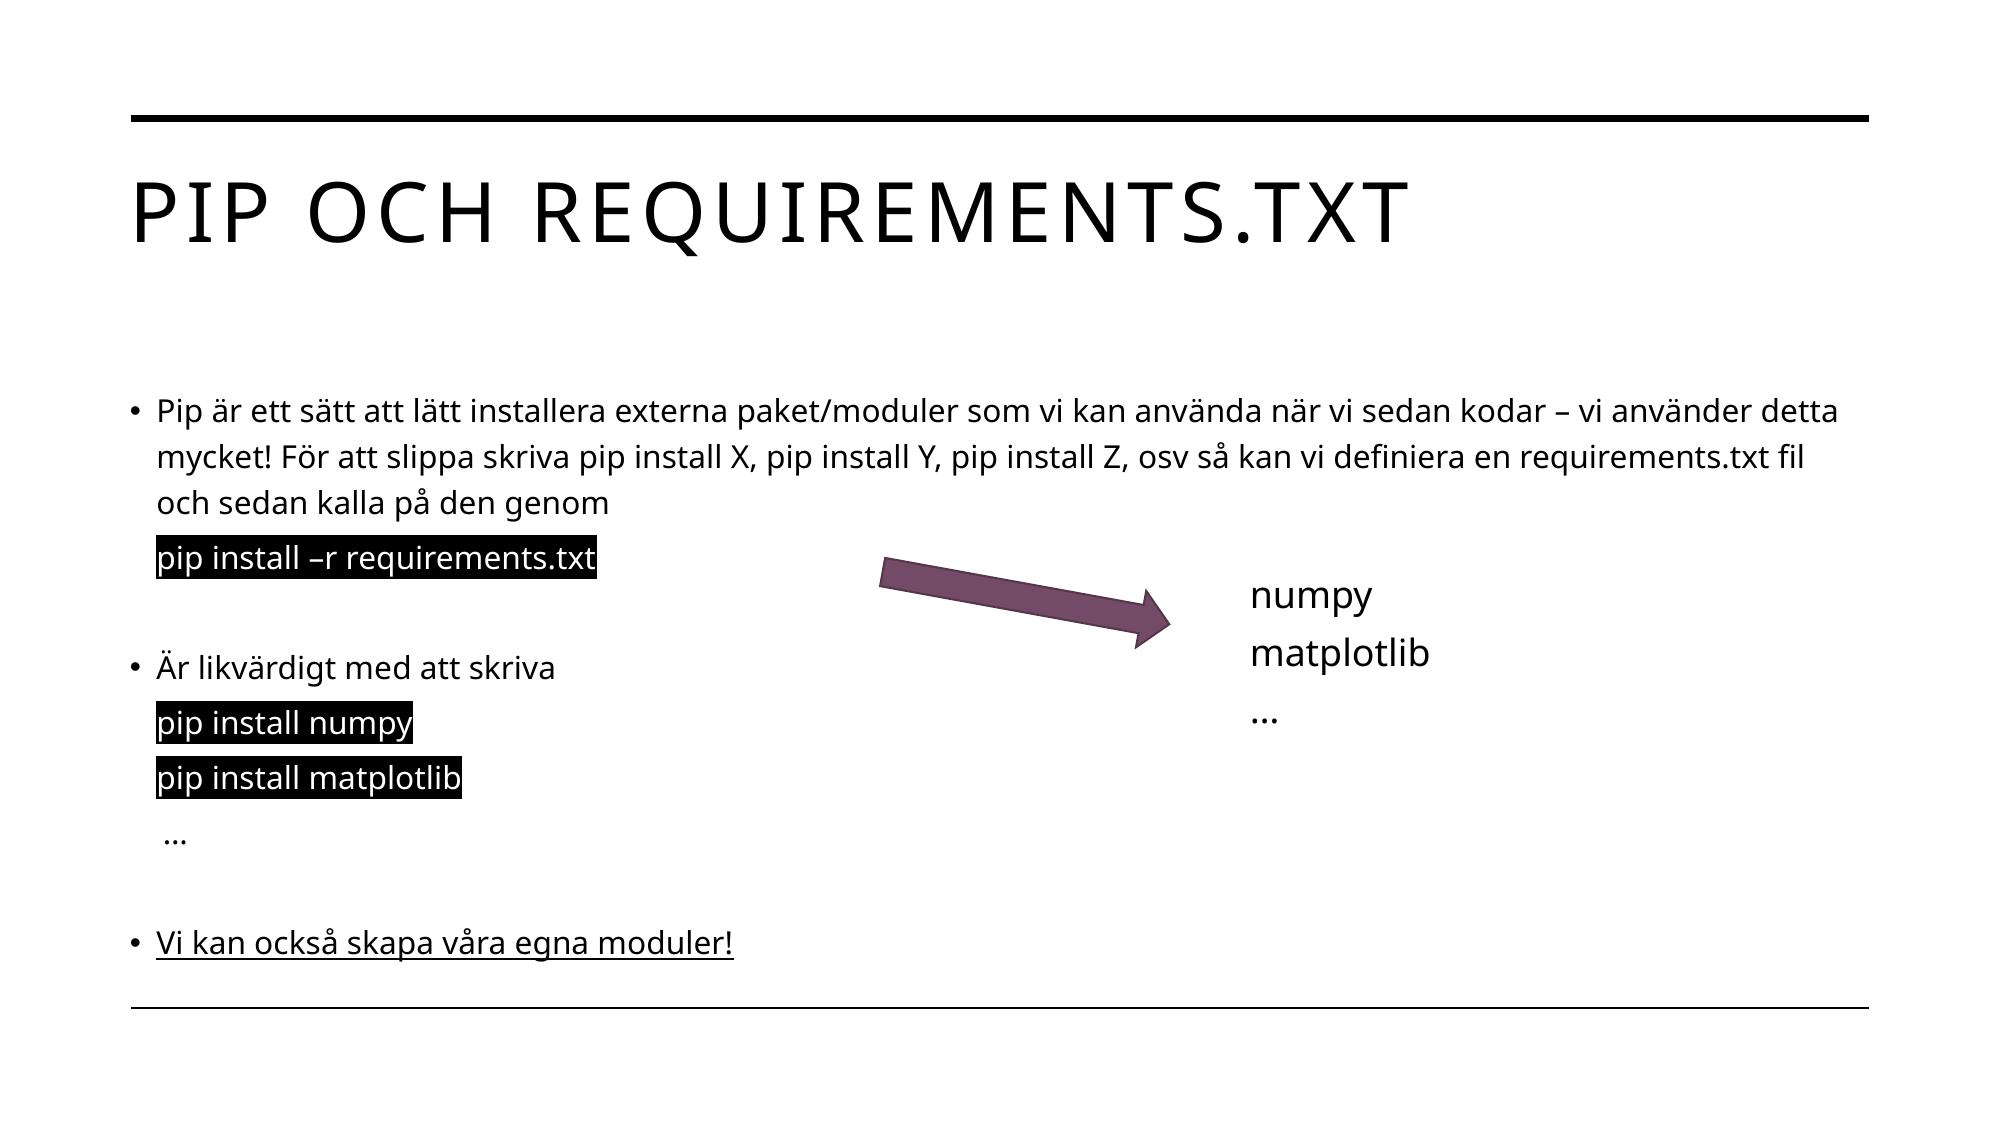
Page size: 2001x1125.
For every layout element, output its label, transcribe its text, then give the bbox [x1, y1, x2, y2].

text_box [878, 556, 1171, 650]
title PIP OCH REQUIREMENTS.TXT [114, 151, 1869, 376]
text_box numpy matplotlib … [1205, 564, 1528, 739]
list Pip är ett sätt att lätt installera externa paket/moduler som vi kan använda när vi sedan kodar – vi använder detta mycket! För att slippa skriva pip install X, pip install Y, pip install Z, osv så kan vi definiera en requirements.txt fil och sedan kalla på den genom pip install –r requirements.txt Är likvärdigt med att skriva pip install numpy pip install matplotlib … Vi kan också skapa våra egna moduler! [114, 376, 1869, 973]
